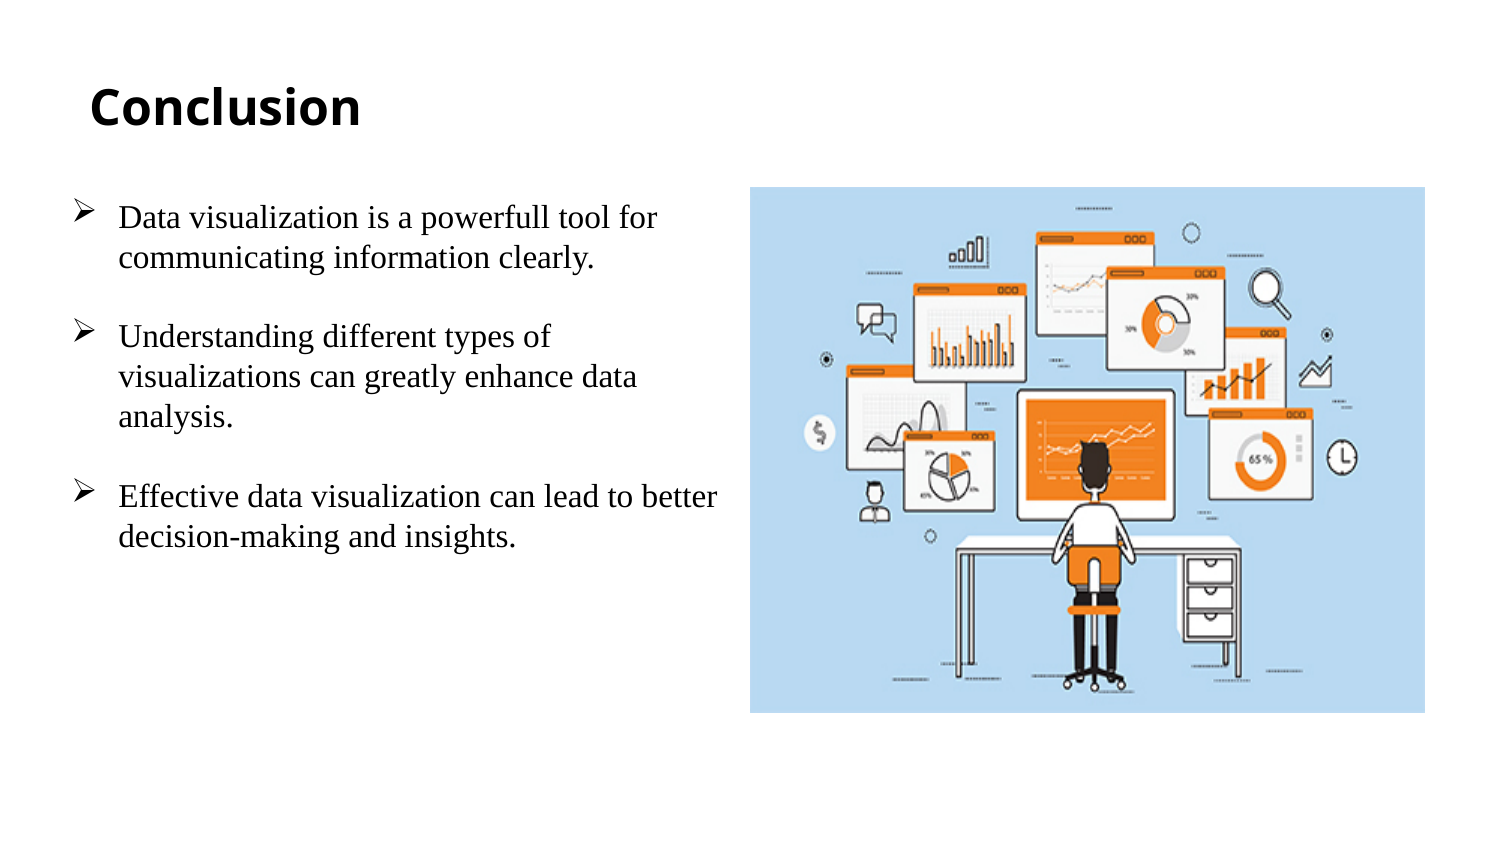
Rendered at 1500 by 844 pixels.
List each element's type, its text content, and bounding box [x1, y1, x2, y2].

picture [749, 187, 1425, 713]
text_box Data visualization is a powerfull tool for communicating information clearly. Understanding different types of visualizations can greatly enhance data analysis. Effective data visualization can lead to better decision-making and insights. [56, 187, 750, 780]
text_box Conclusion [74, 37, 1425, 173]
